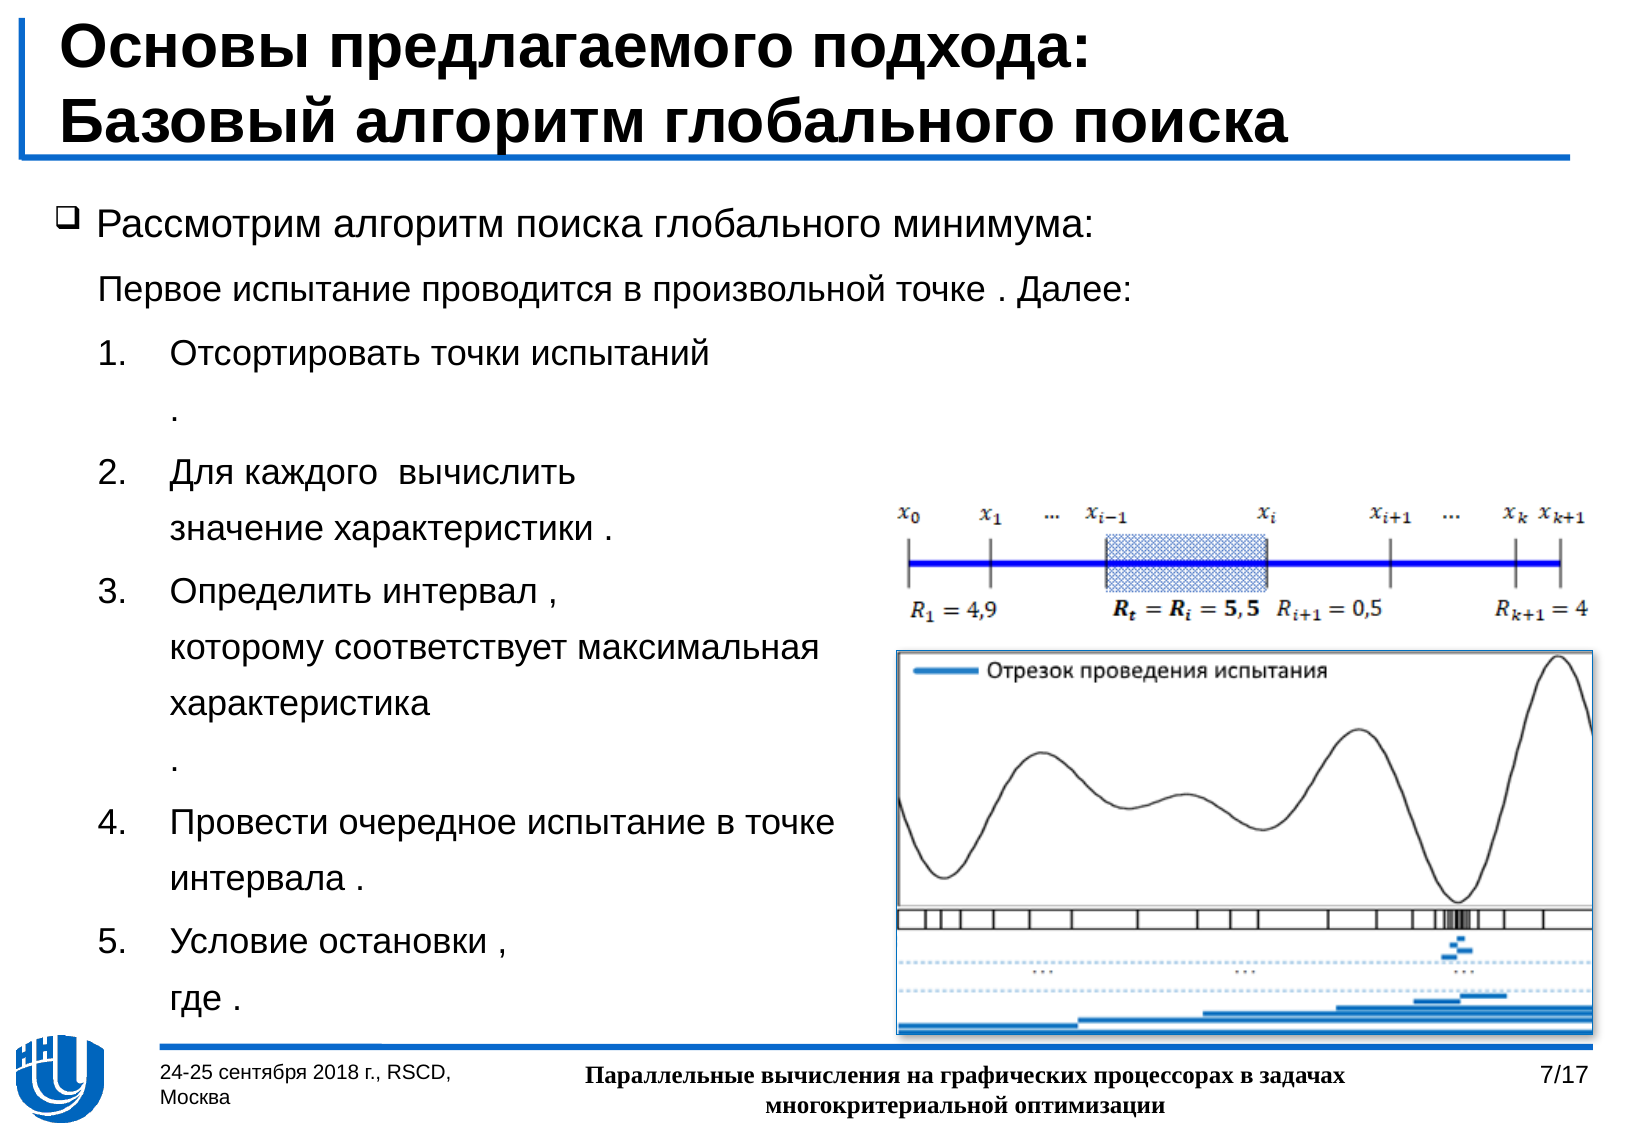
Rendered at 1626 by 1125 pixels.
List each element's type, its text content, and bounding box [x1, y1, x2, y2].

slide_number 24-25 сентября 2018 г., RSCD, Москва [144, 1051, 482, 1125]
picture [896, 650, 1593, 1036]
picture [16, 1035, 104, 1123]
slide_number 7/17 [1450, 1051, 1605, 1125]
picture [896, 503, 1593, 628]
footer Параллельные вычисления на графических процессорах в задачах многокритериальной оптимизации [493, 1051, 1439, 1125]
title Основы предлагаемого подхода: Базовый алгоритм глобального поиска [44, 33, 1598, 127]
